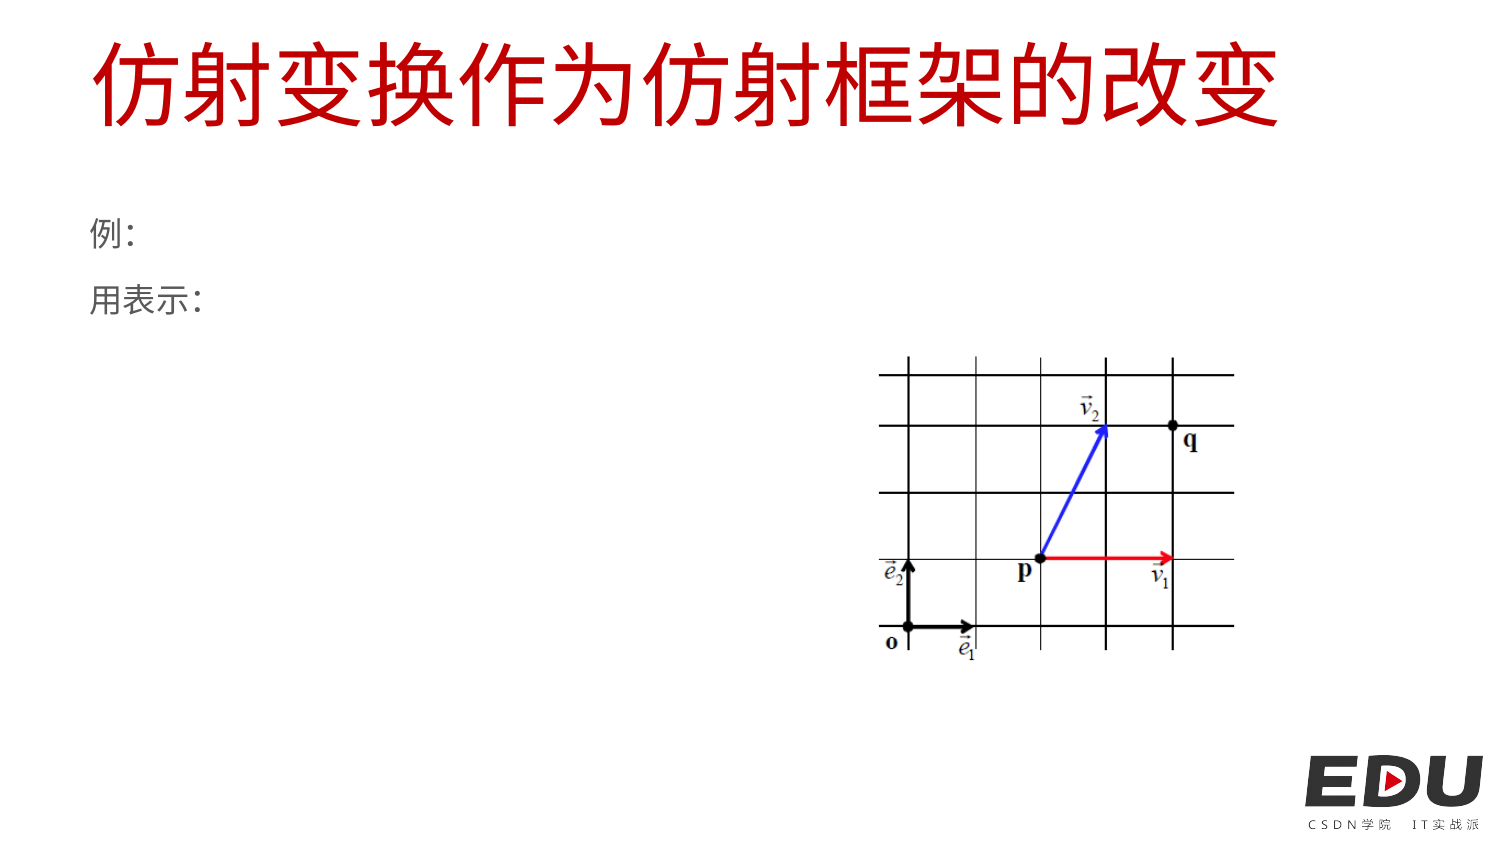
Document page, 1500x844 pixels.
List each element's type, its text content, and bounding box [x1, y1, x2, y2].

picture [868, 340, 1266, 670]
title 仿射变换作为仿射框架的改变 [75, 20, 1425, 137]
picture [1305, 755, 1483, 830]
